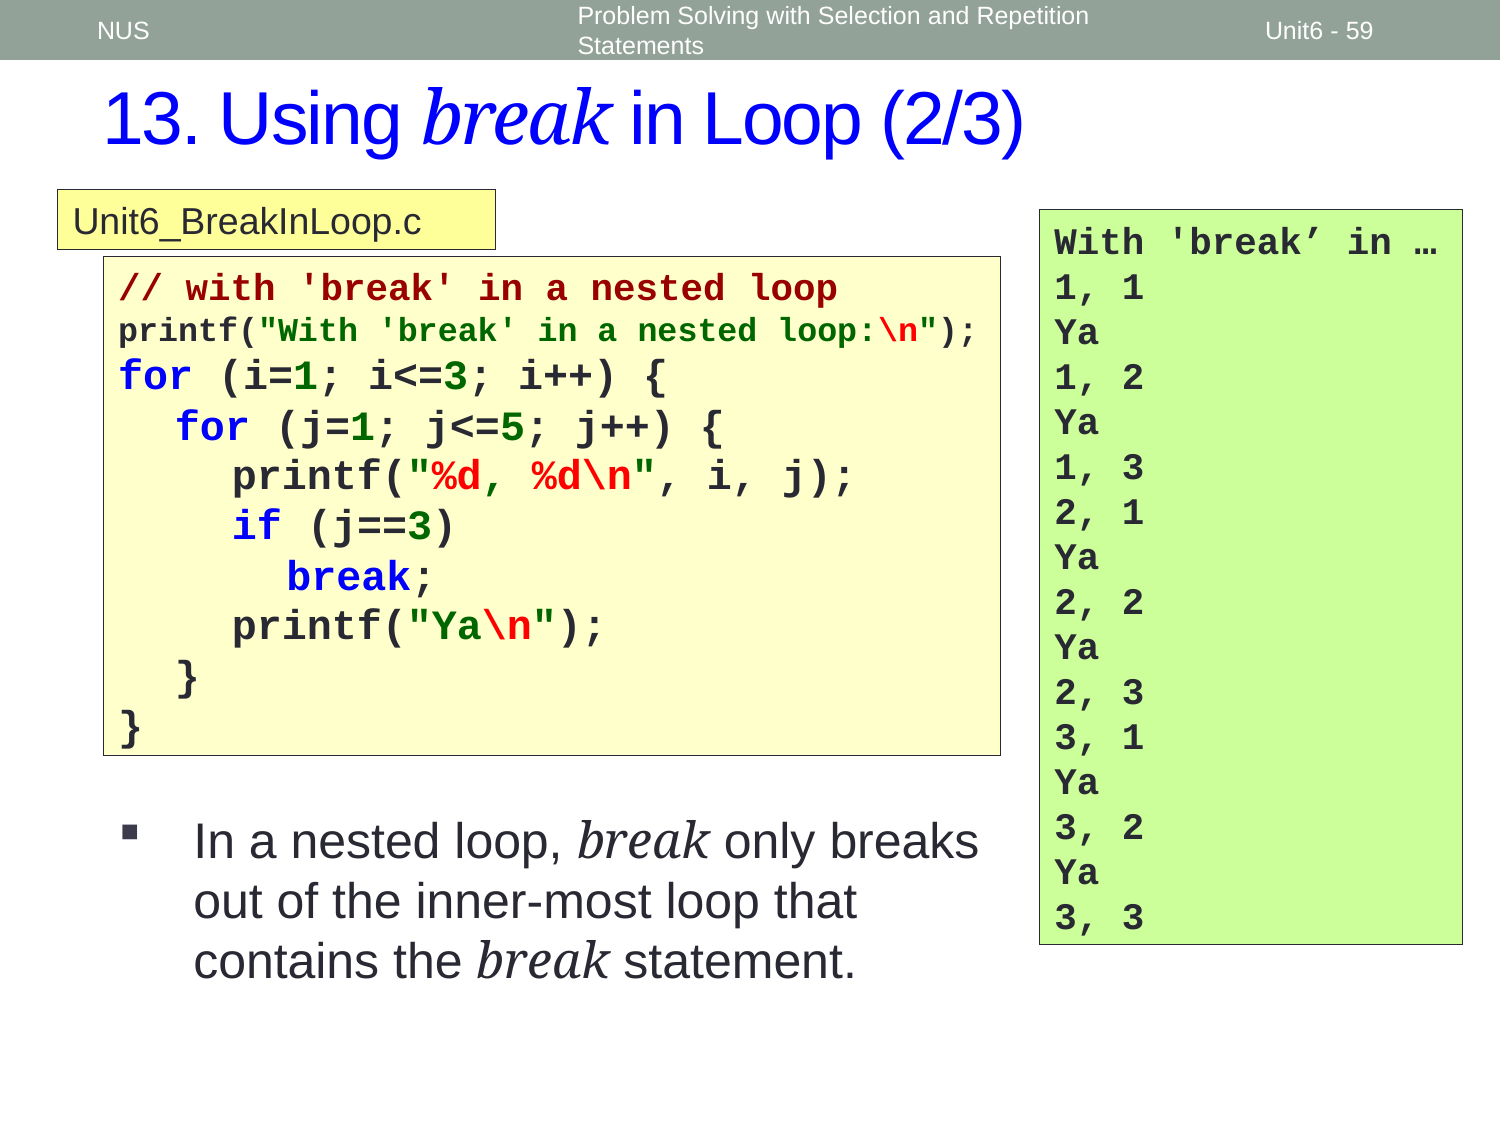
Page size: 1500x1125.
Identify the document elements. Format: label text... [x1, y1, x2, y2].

text_box With 'break’ in … 1, 1 Ya 1, 2 Ya 1, 3 2, 1 Ya 2, 2 Ya 2, 3 3, 1 Ya 3, 2 Ya 3, 3 [1039, 209, 1463, 945]
footer Problem Solving with Selection and Repetition Statements [562, 3, 1238, 57]
text_box 13. Using break in Loop (2/3) [87, 62, 1463, 200]
slide_number Unit6 - 59 [1250, 3, 1425, 57]
slide_number NUS [75, 3, 550, 57]
text_box Unit6_BreakInLoop.c [57, 189, 496, 250]
text_box // with 'break' in a nested loop printf("With 'break' in a nested loop:\n"); for (i=1; i<=3; i++) { for (j=1; j<=5; j++) { printf("%d, %d\n", i, j); if (j==3) break; printf("Ya\n"); } } [103, 256, 1001, 756]
text_box In a nested loop, break only breaks out of the inner-most loop that contains the break statement. [103, 801, 1001, 1033]
